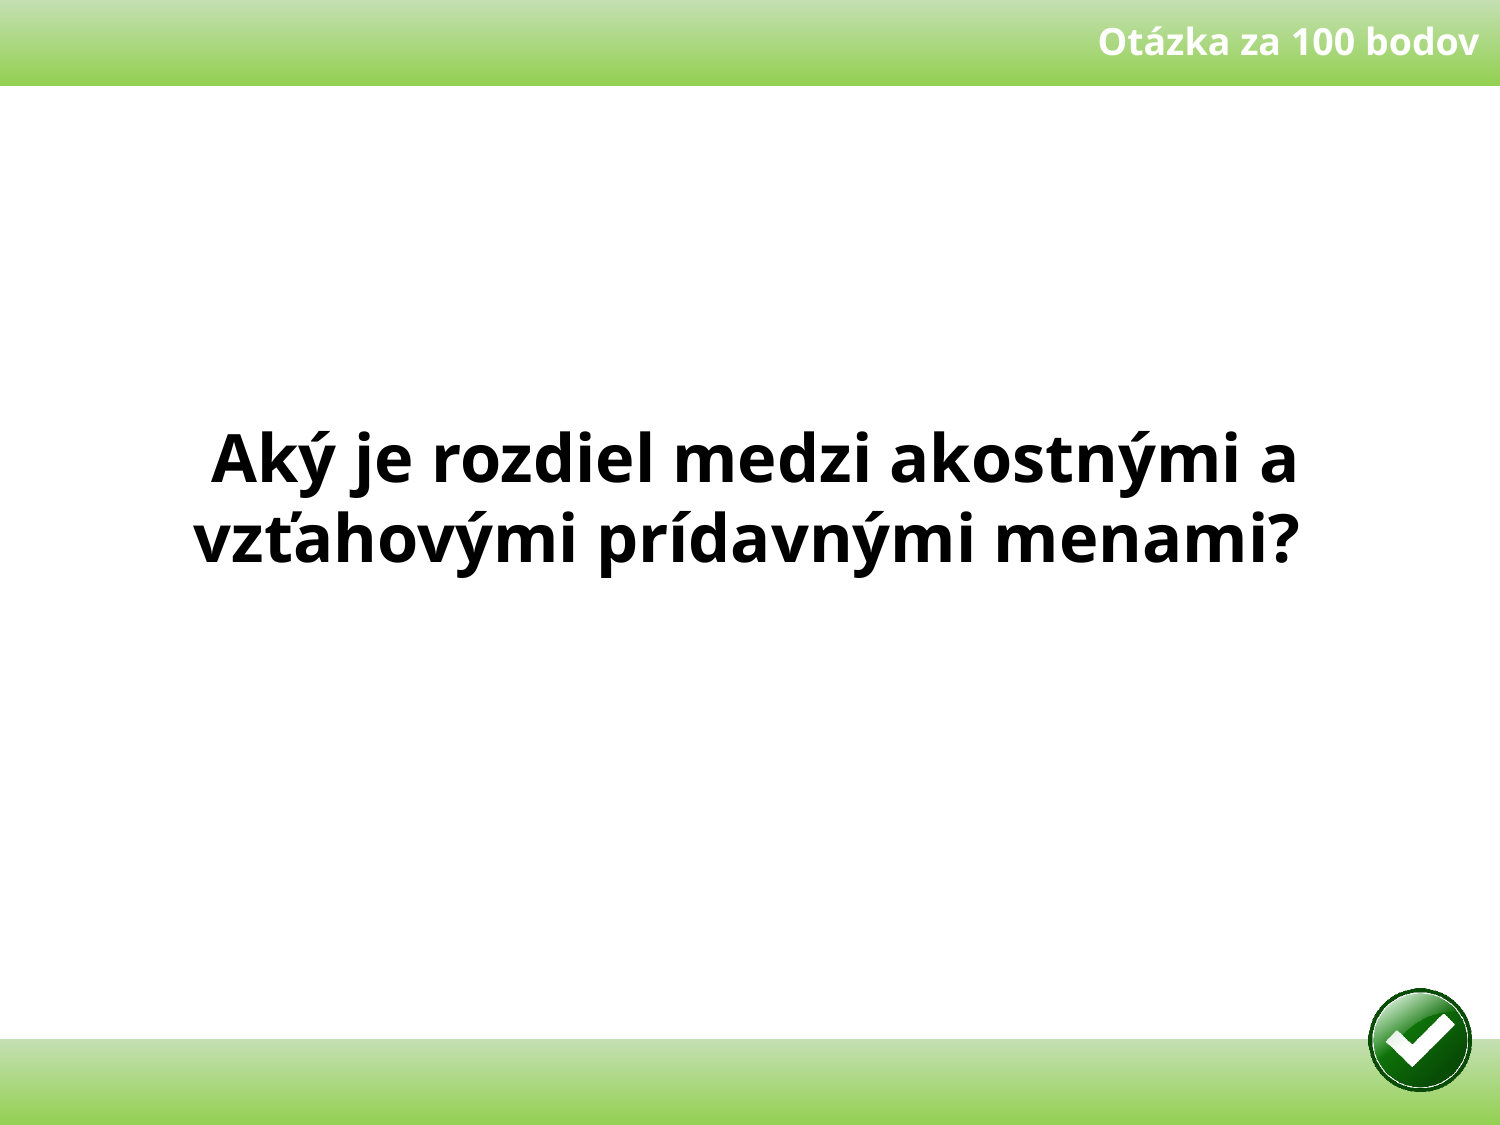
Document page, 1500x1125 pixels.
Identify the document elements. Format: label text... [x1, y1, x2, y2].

text_box [0, 0, 1500, 87]
text_box [0, 1039, 1500, 1125]
text_box Otázka za 100 bodov [1082, 11, 1495, 71]
picture [1368, 988, 1472, 1092]
text_box Aký je rozdiel medzi akostnými a vzťahovými prídavnými menami? [92, 408, 1420, 583]
